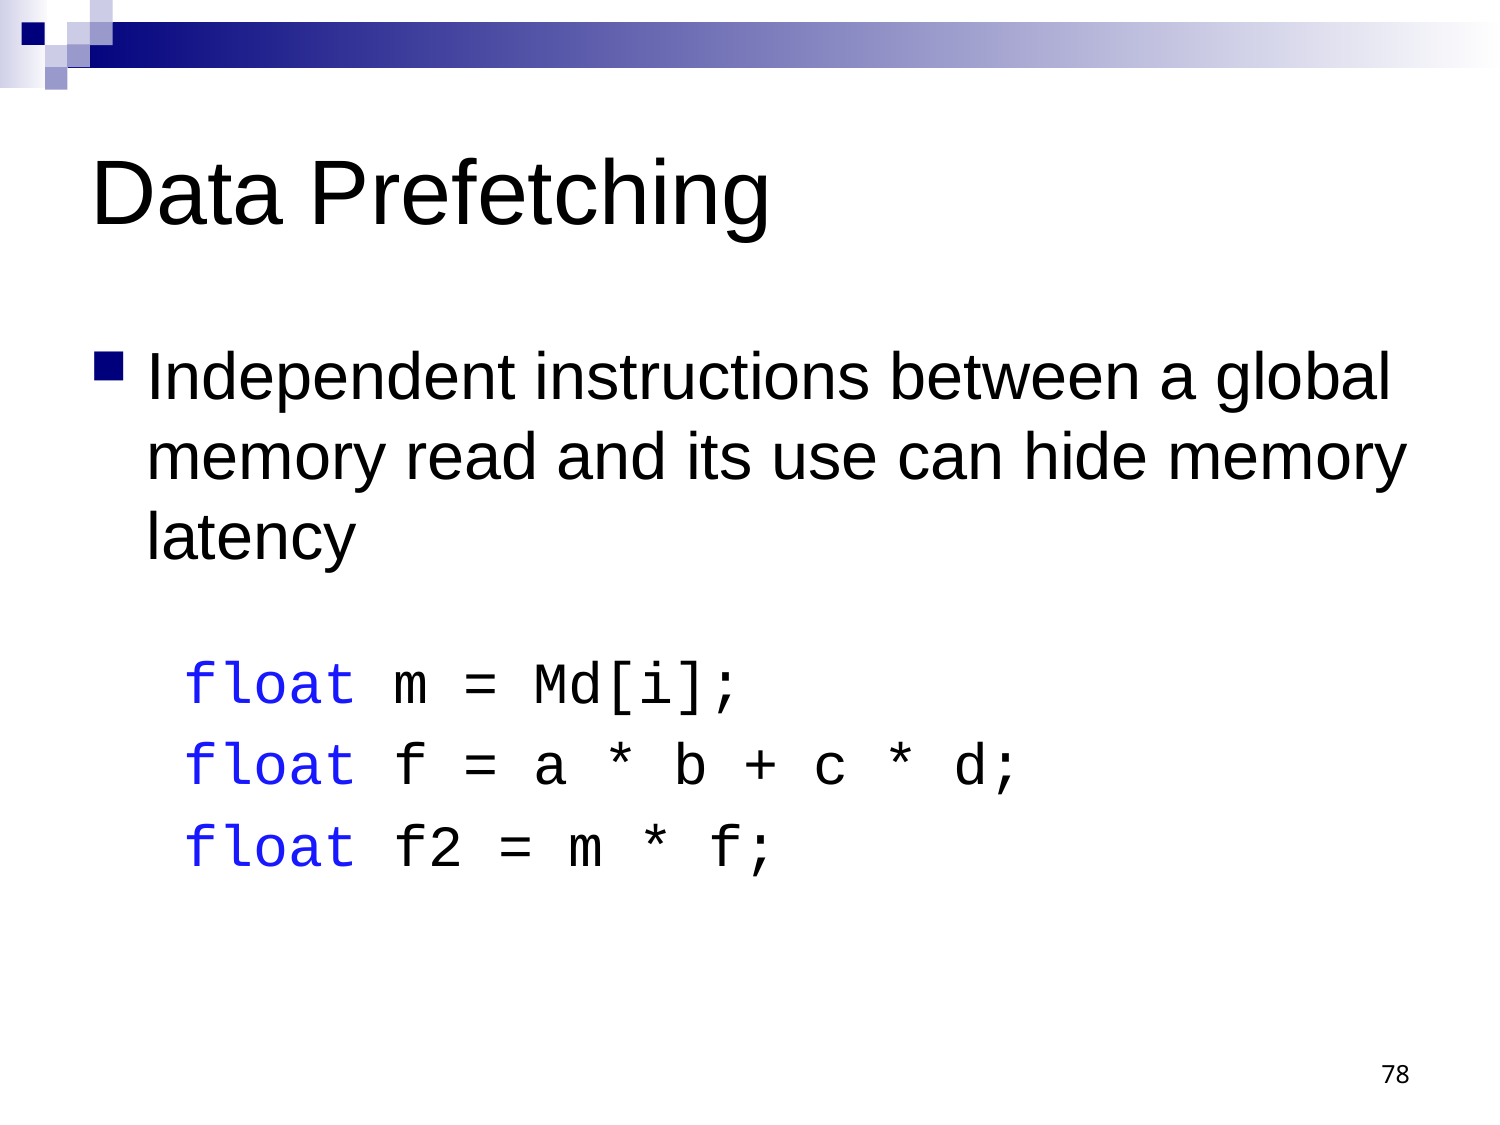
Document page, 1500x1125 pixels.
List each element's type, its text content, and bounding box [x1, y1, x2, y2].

text_box float m = Md[i]; float f = a * b + c * d; float f2 = m * f; [150, 637, 1375, 863]
list Independent instructions between a global memory read and its use can hide memory latency [75, 324, 1463, 513]
slide_number 78 [1074, 1024, 1426, 1101]
title Data Prefetching [75, 75, 1425, 300]
